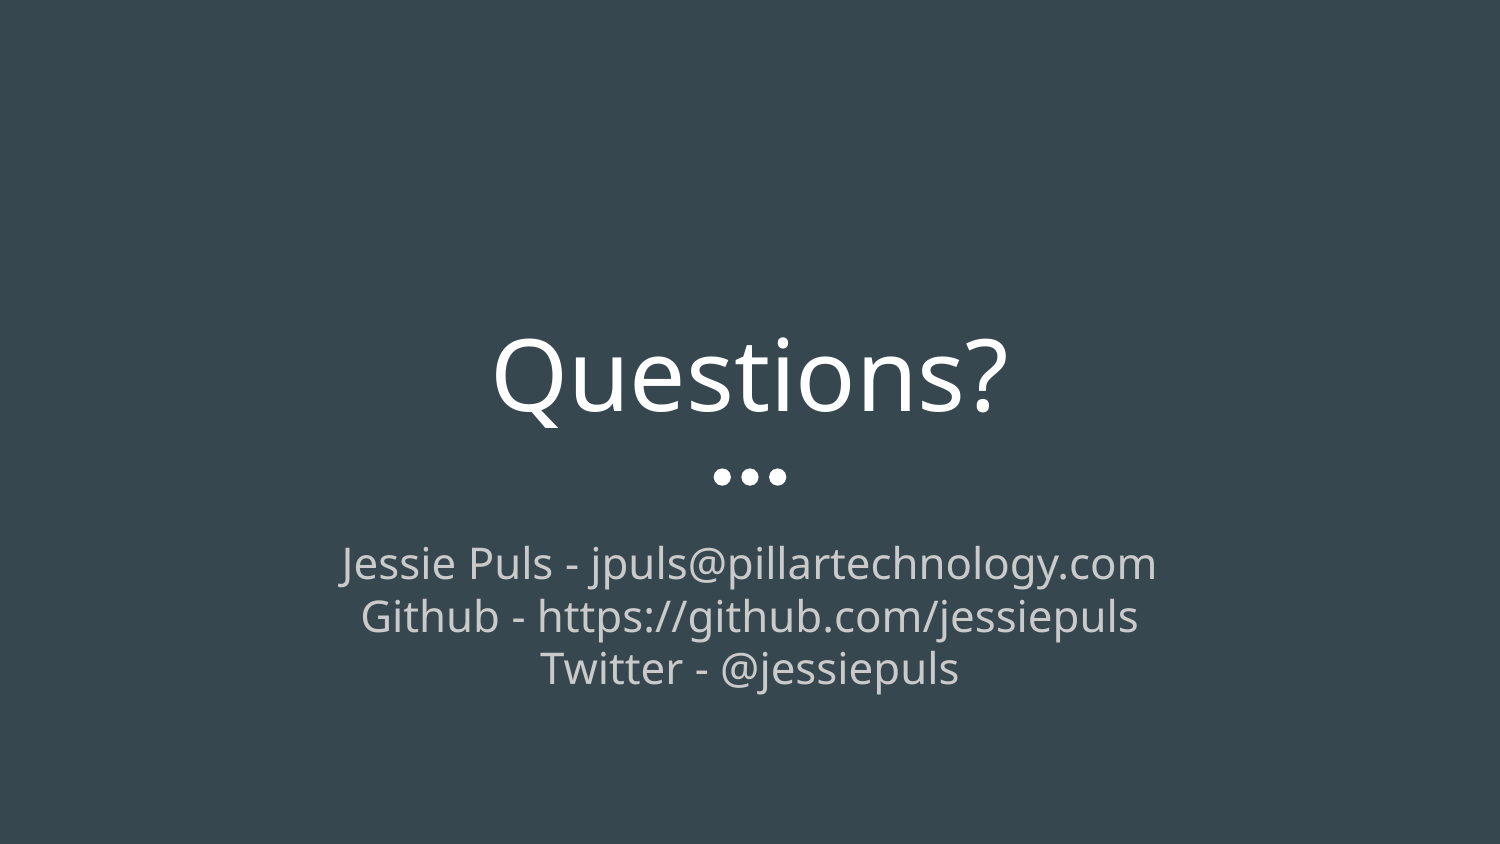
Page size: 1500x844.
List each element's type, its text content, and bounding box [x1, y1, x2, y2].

title Questions? [110, 162, 1390, 447]
subtitle Jessie Puls - jpuls@pillartechnology.com Github - https://github.com/jessiepuls Twitter - @jessiepuls [110, 520, 1390, 711]
